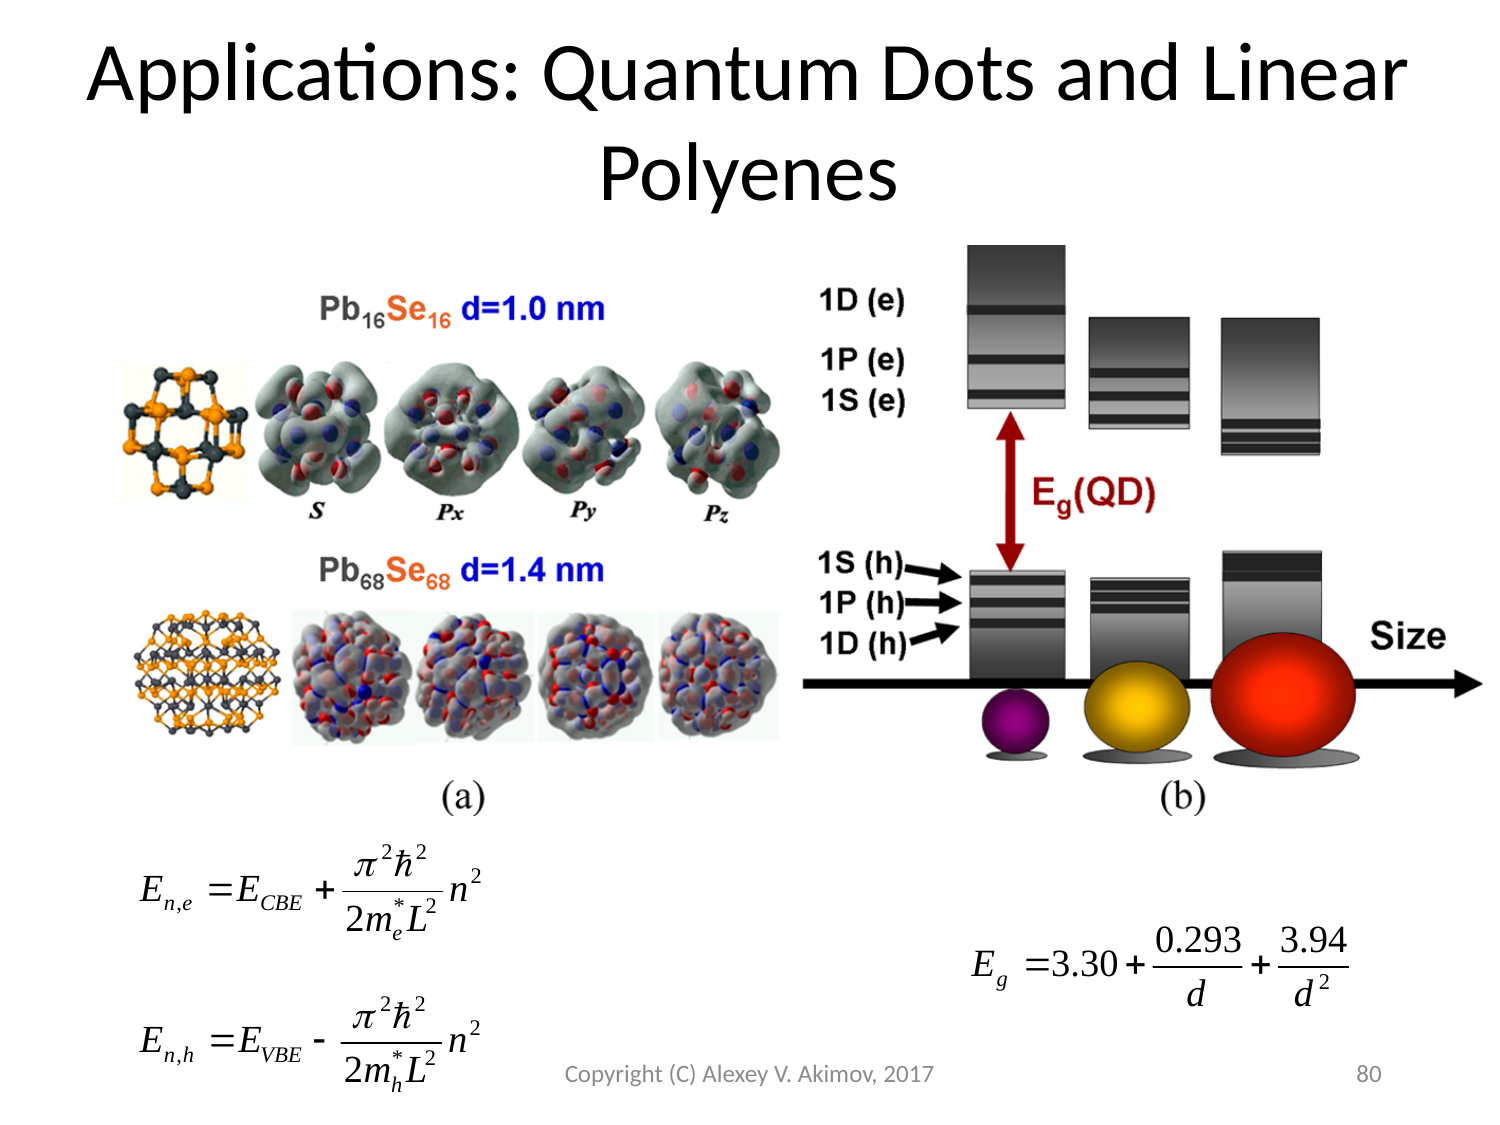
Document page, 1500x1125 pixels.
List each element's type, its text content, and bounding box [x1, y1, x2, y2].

slide_number 80 [1059, 1042, 1397, 1103]
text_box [132, 985, 489, 1101]
footer Copyright (C) Alexey V. Akimov, 2017 [496, 1042, 1004, 1103]
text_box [132, 833, 489, 950]
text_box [964, 915, 1356, 1015]
text_box Applications: Quantum Dots and Linear Polyenes [0, 9, 1500, 225]
picture [115, 245, 1483, 816]
